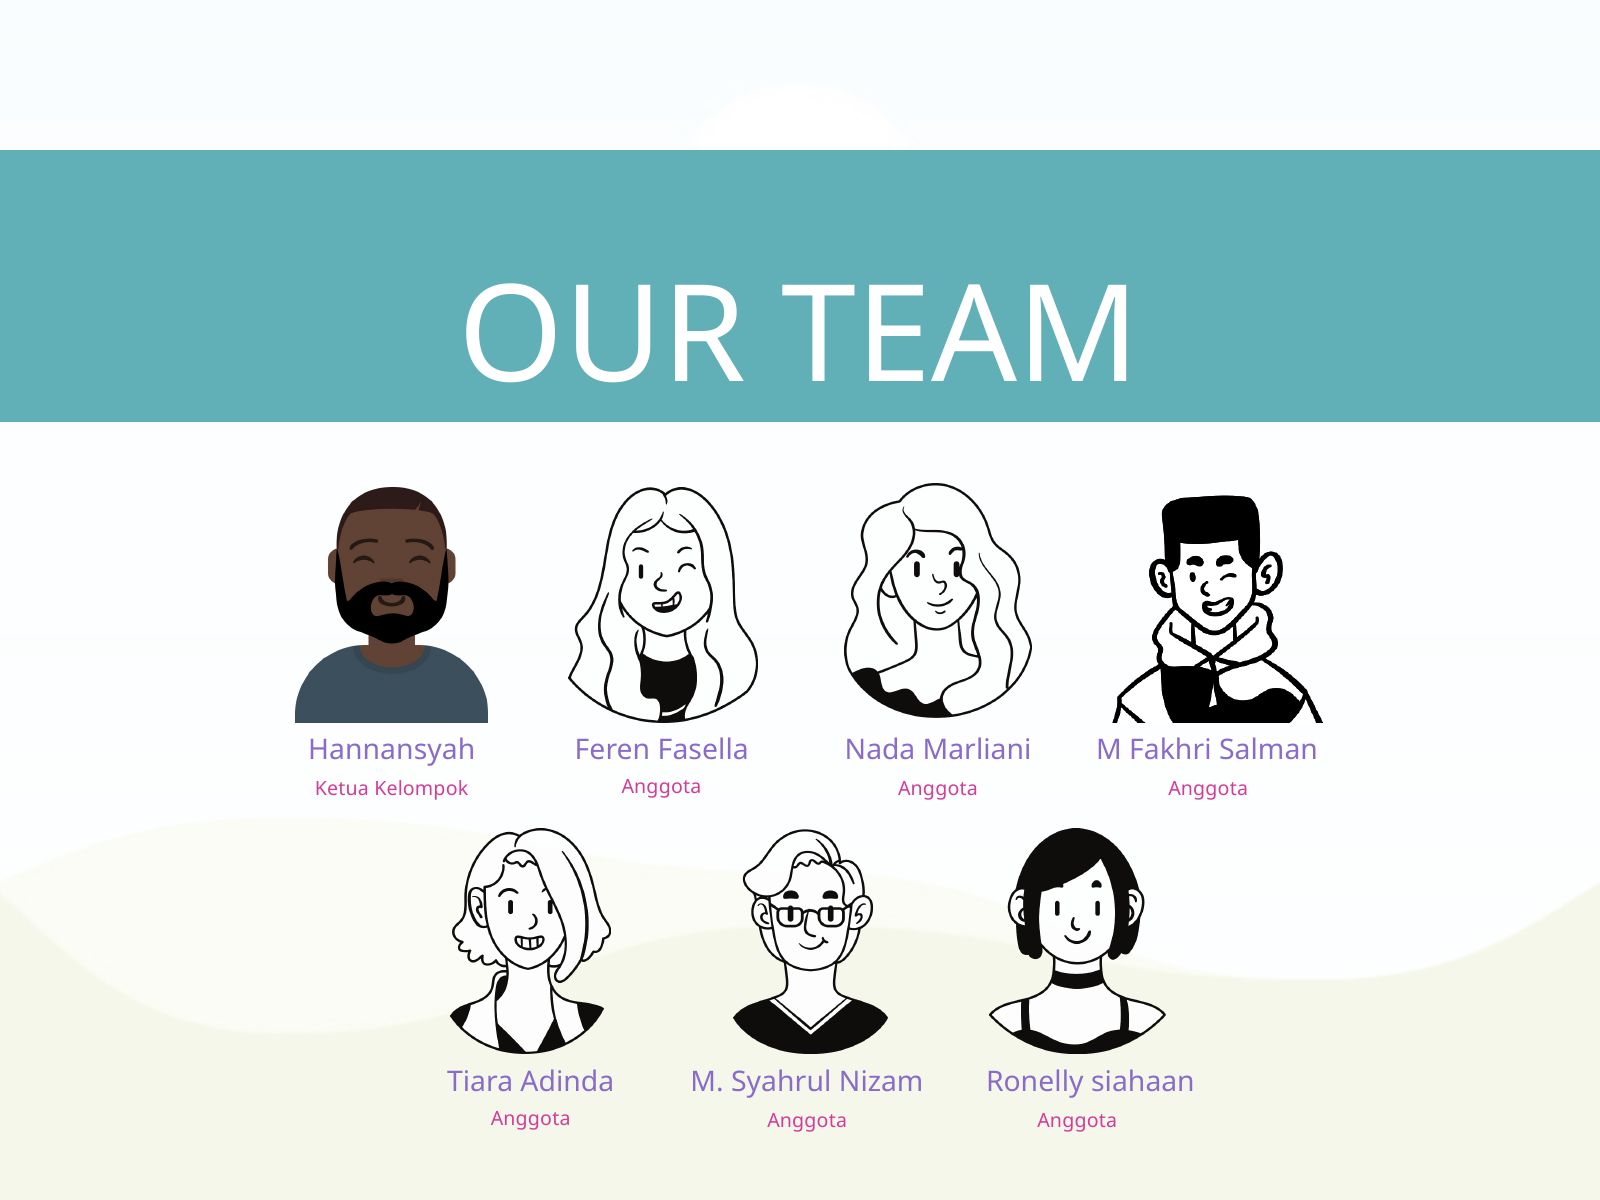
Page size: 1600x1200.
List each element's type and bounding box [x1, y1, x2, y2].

picture [568, 486, 759, 723]
picture [1090, 495, 1338, 724]
text_box [0, 149, 1600, 422]
text_box [0, 433, 1600, 1200]
text_box [0, 0, 1600, 149]
picture [295, 486, 488, 723]
picture [844, 482, 1032, 718]
picture [733, 827, 888, 1055]
picture [450, 827, 611, 1055]
picture [989, 827, 1166, 1055]
